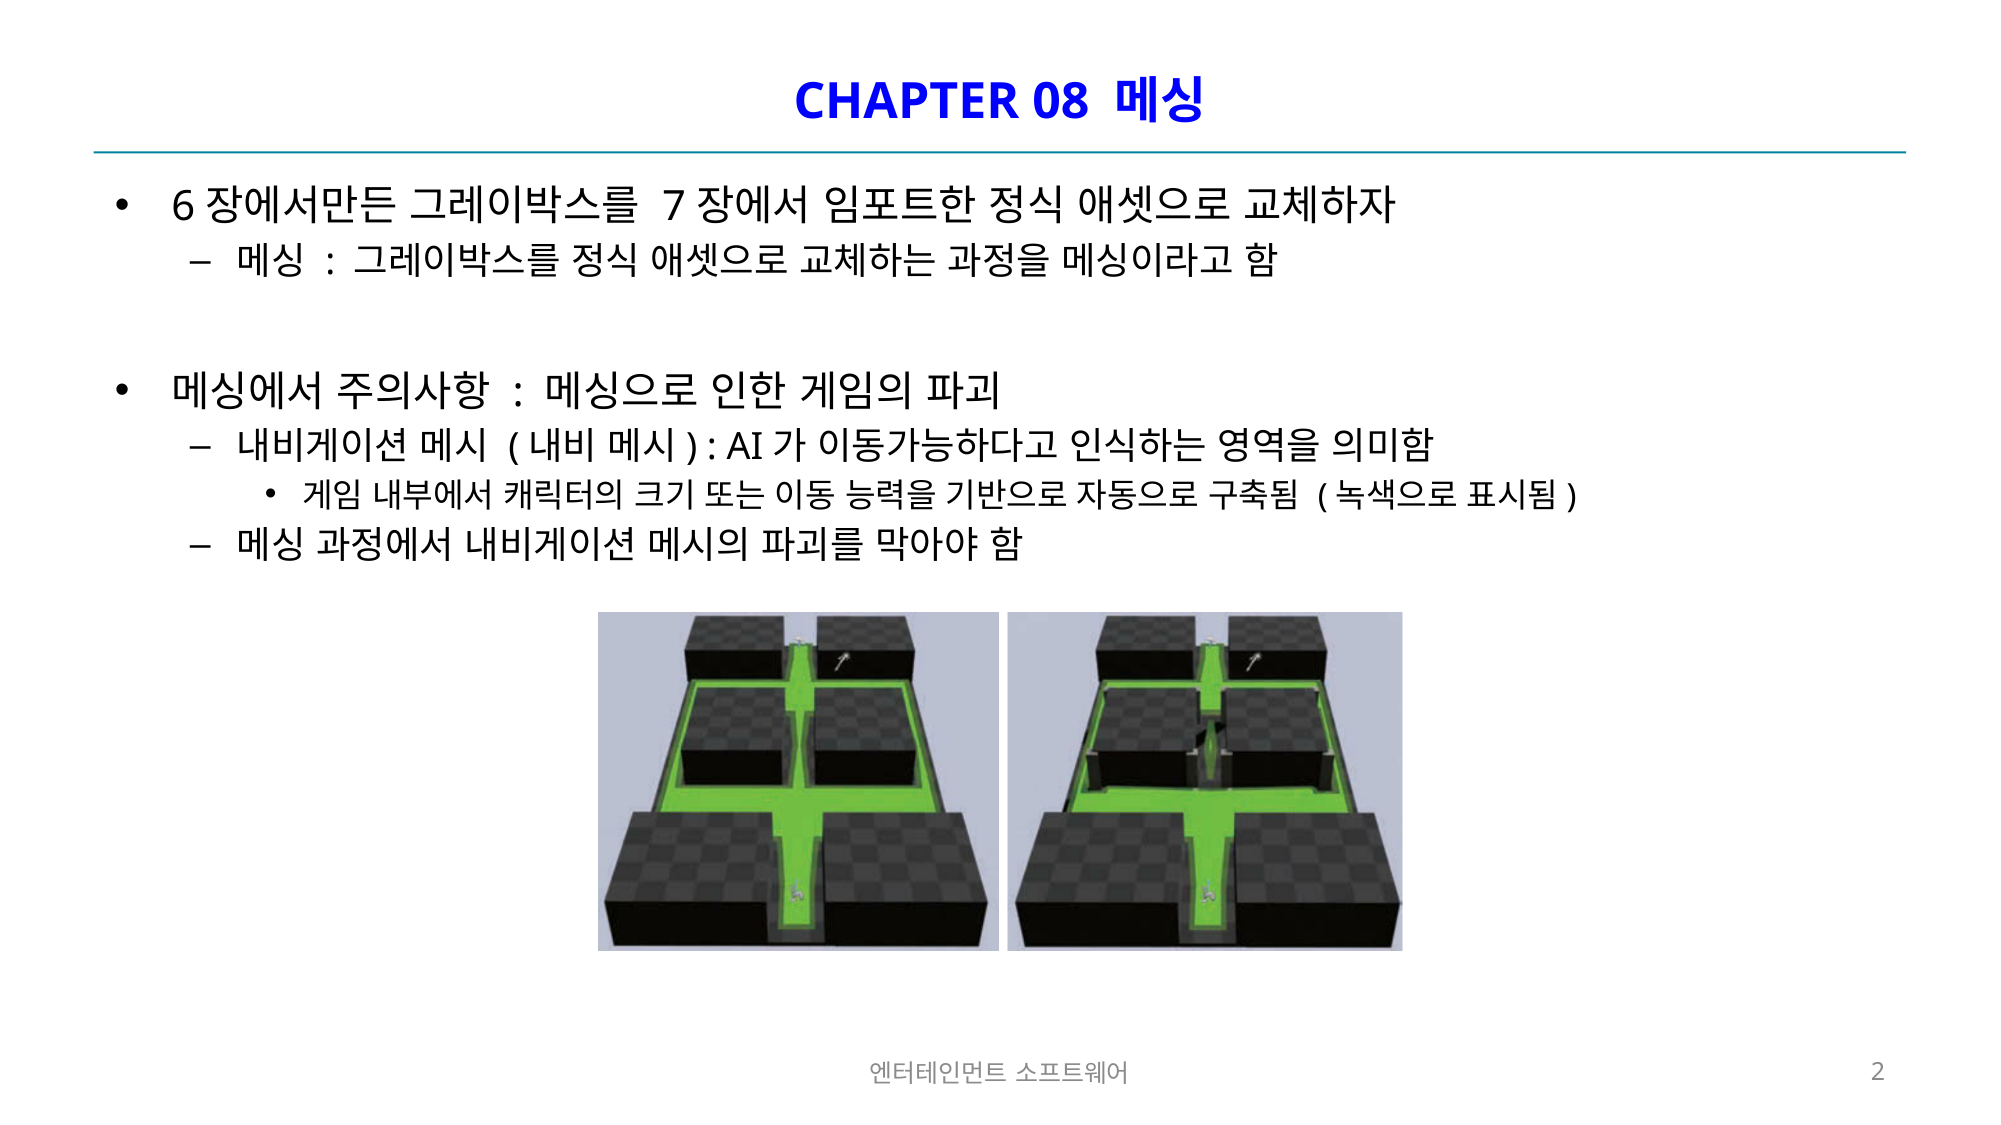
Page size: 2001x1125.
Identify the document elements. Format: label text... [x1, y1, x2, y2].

title CHAPTER 08 메싱 [99, 44, 1901, 153]
picture [593, 607, 1407, 954]
footer 엔터테인먼트 소프트웨어 [683, 1042, 1317, 1103]
list 6장에서만든 그레이박스를 7장에서 임포트한 정식 애셋으로 교체하자 메싱 : 그레이박스를 정식 애셋으로 교체하는 과정을 메싱이라고 함 메싱에서 주의사항 : 메싱으로 인한 게임의 파괴 내비게이션 메시 (내비 메시) : AI가 이동가능하다고 인식하는 영역을 의미함 게임 내부에서 캐릭터의 크기 또는 이동 능력을 기반으로 자동으로 구축됨 (녹색으로 표시됨) 메싱 과정에서 내비게이션 메시의 파괴를 막아야 함 [99, 171, 1901, 1032]
slide_number 2 [1433, 1042, 1900, 1103]
